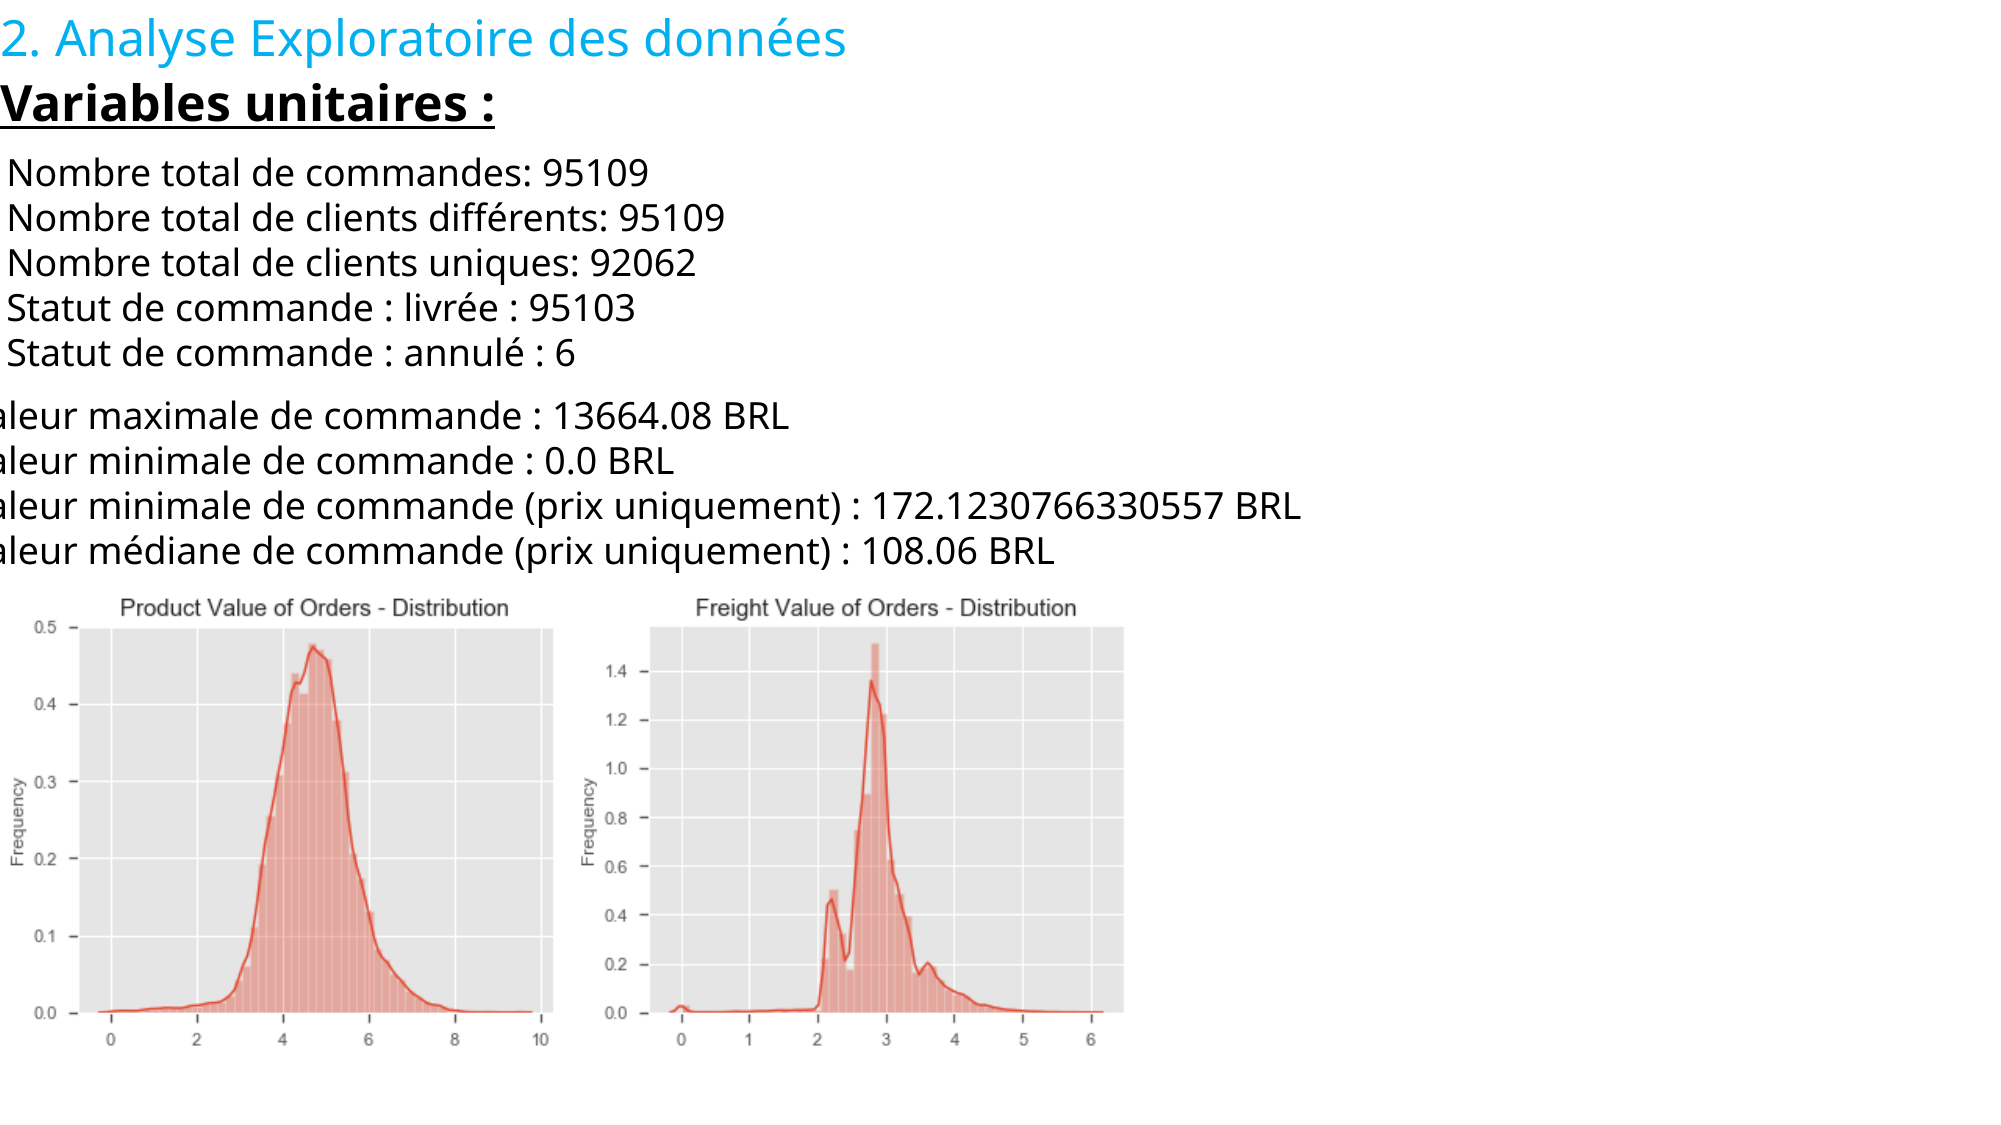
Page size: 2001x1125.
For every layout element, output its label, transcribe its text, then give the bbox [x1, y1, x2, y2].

title 2. Analyse Exploratoire des données Variables unitaires : [0, 0, 1790, 831]
text_box Valeur maximale de commande : 13664.08 BRL Valeur minimale de commande : 0.0 BRL Valeur minimale de commande (prix uniquement) : 172.1230766330557 BRL Valeur médiane de commande (prix uniquement) : 108.06 BRL [0, 391, 1313, 572]
text_box Nombre total de commandes: 95109 Nombre total de clients différents: 95109 Nombre total de clients uniques: 92062 Statut de commande : livrée : 95103 Statut de commande : annulé : 6 [6, 148, 737, 374]
picture [0, 588, 1135, 1060]
